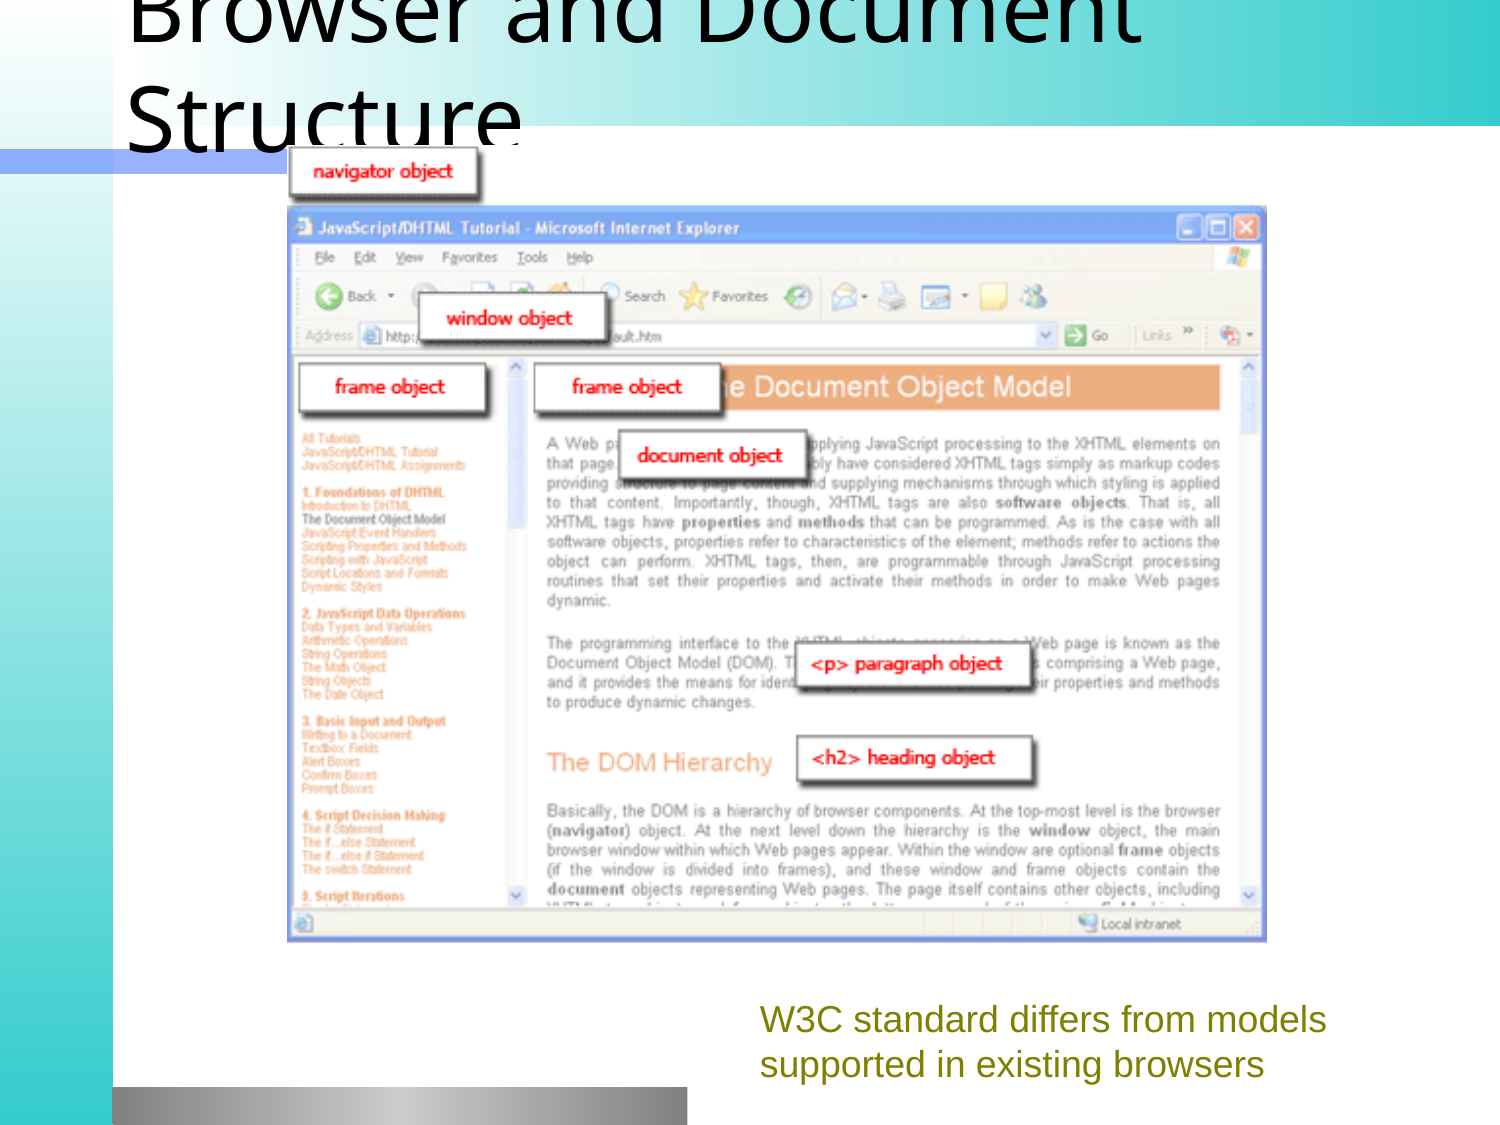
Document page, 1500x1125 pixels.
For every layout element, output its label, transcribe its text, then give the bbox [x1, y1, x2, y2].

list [287, 145, 1267, 949]
title Browser and Document Structure [110, 0, 1424, 126]
text_box W3C standard differs from models supported in existing browsers [745, 987, 1371, 1093]
